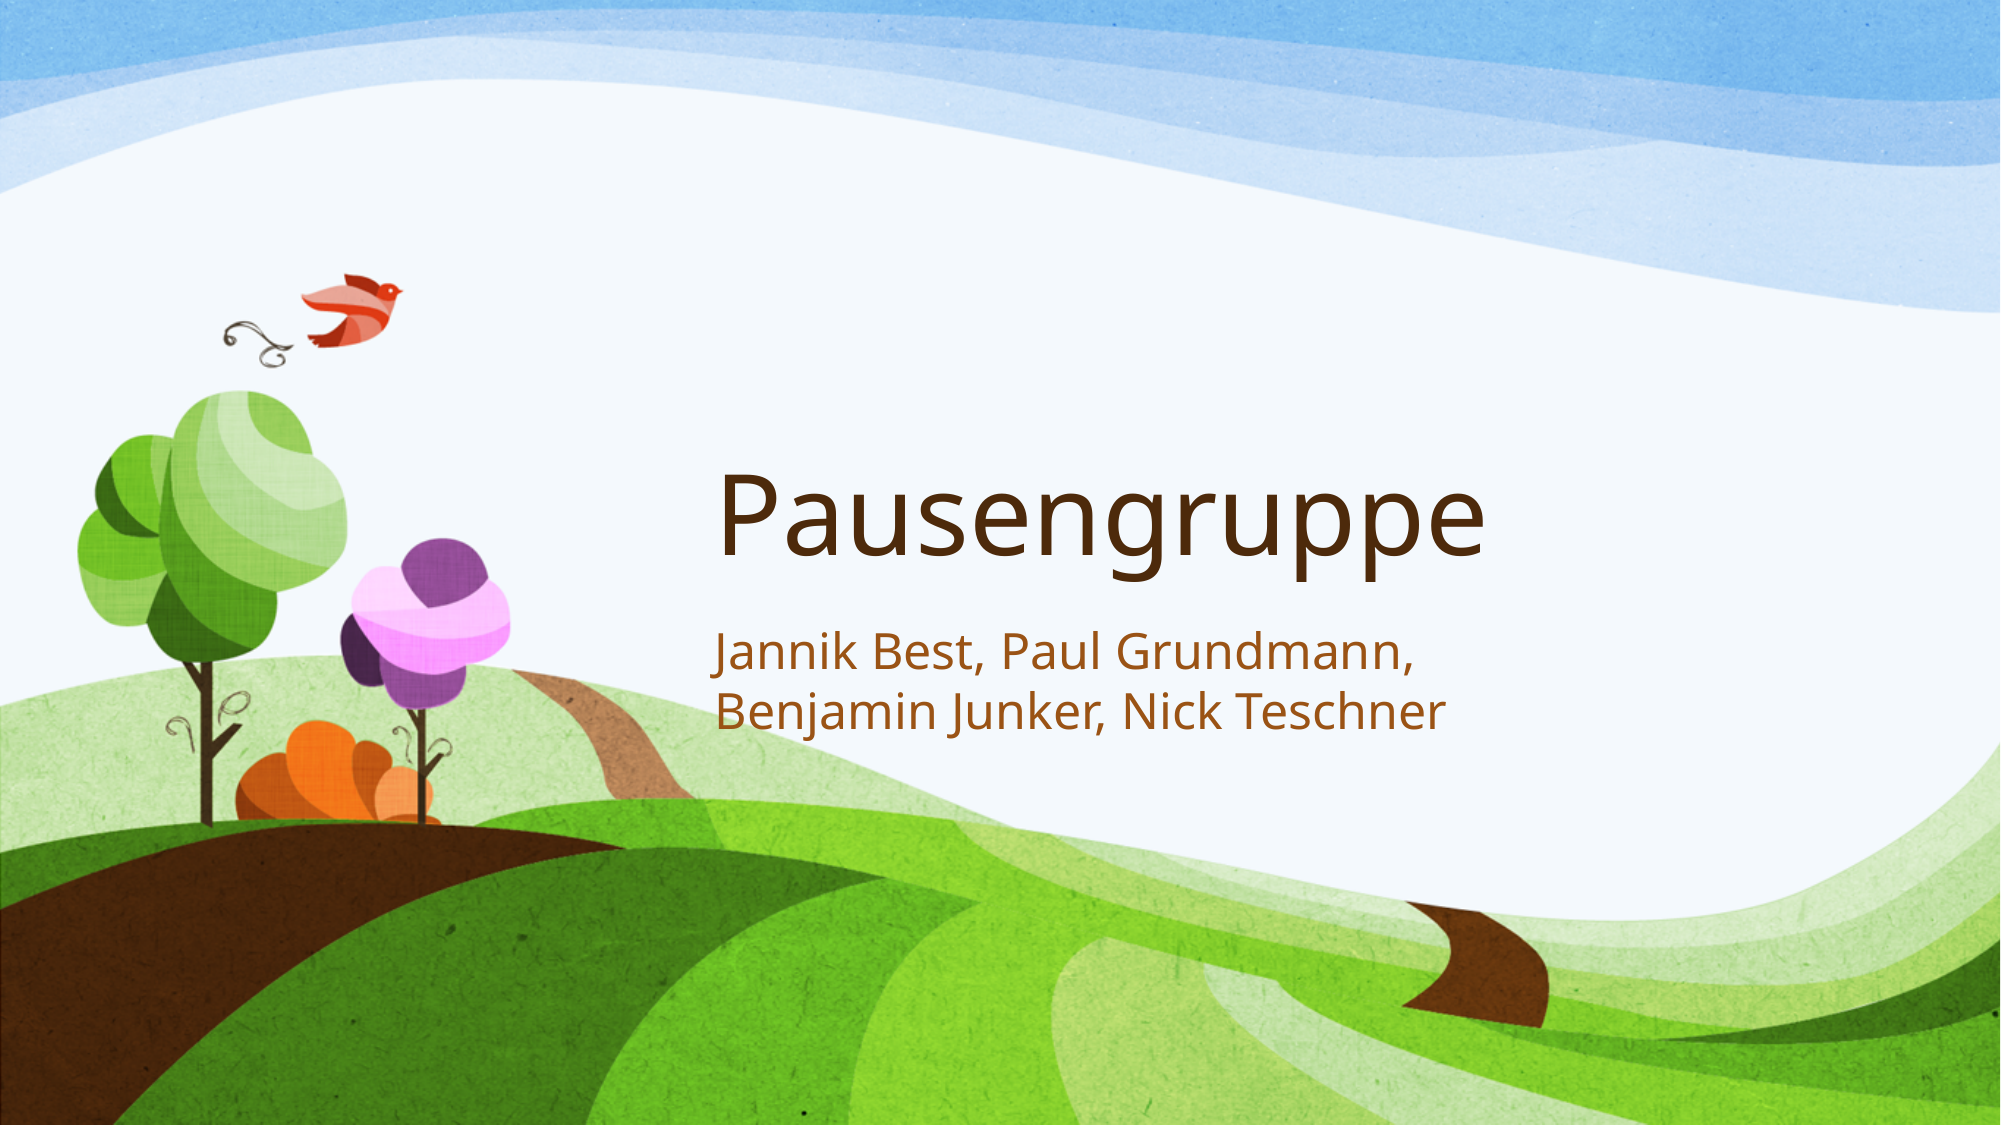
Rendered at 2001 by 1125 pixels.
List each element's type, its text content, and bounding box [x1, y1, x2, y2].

subtitle Jannik Best, Paul Grundmann, Benjamin Junker, Nick Teschner [699, 612, 1825, 763]
title Pausengruppe [699, 287, 1825, 588]
picture [0, 0, 2001, 1125]
